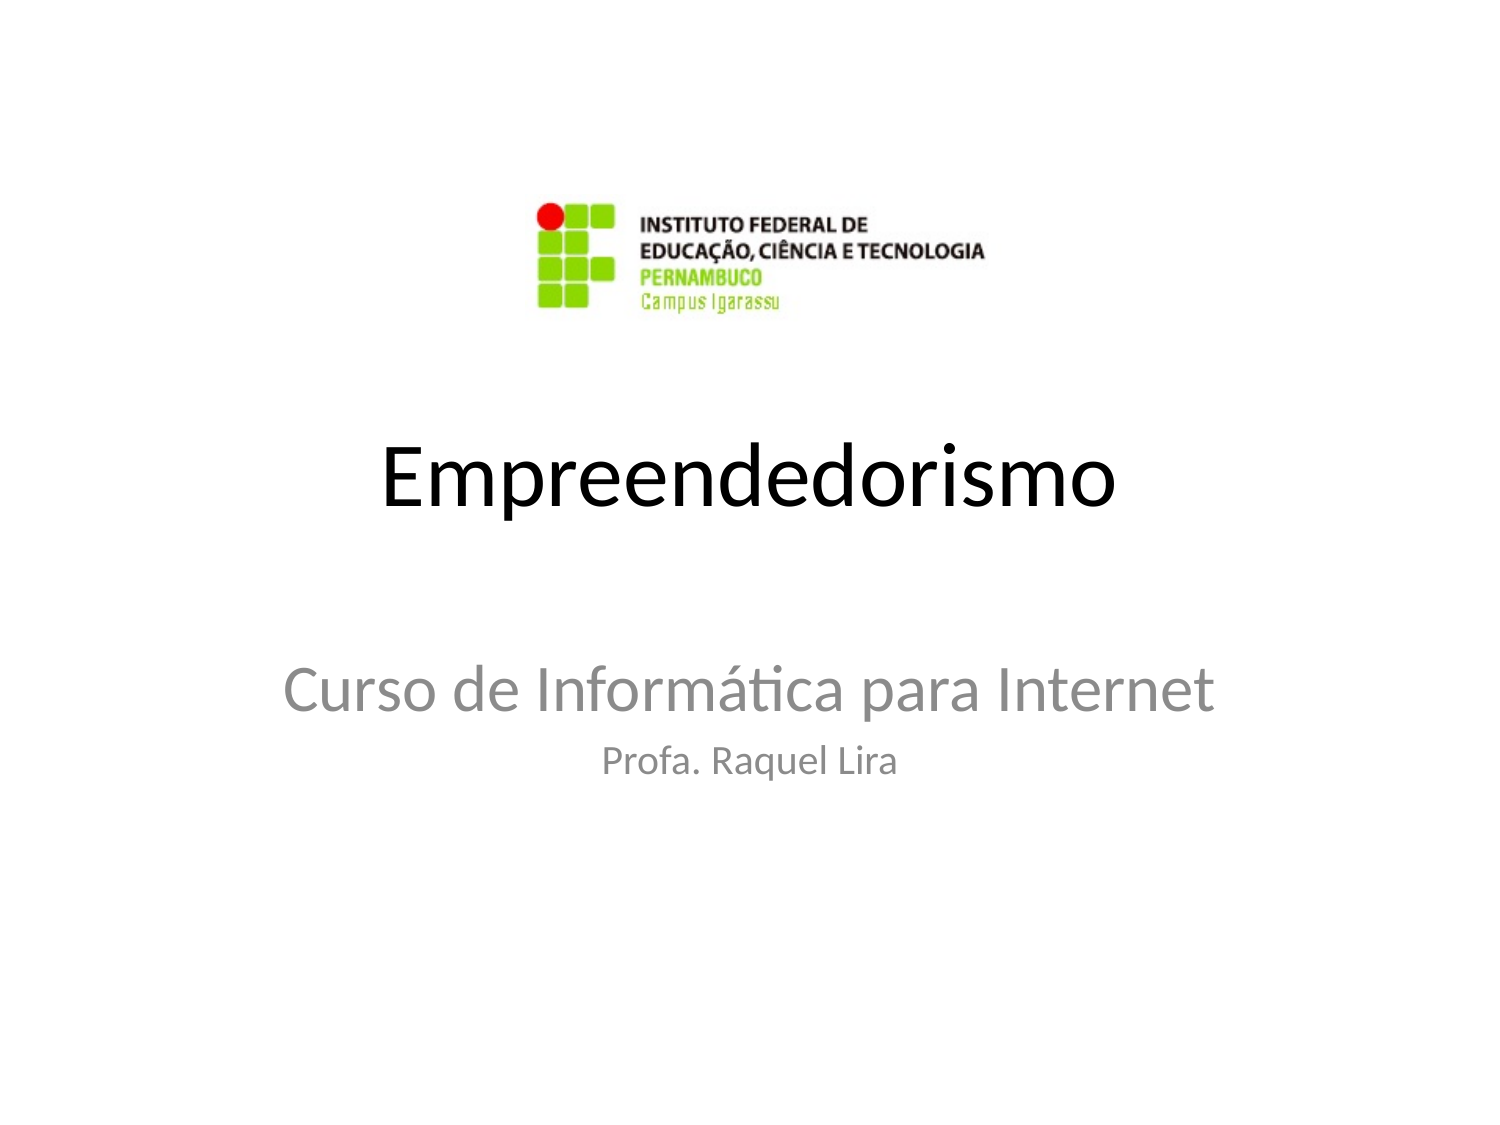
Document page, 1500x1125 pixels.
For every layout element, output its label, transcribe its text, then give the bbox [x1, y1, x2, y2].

picture [525, 194, 1004, 322]
title Empreendedorismo [112, 349, 1388, 591]
subtitle Curso de Informática para Internet Profa. Raquel Lira [225, 637, 1275, 925]
